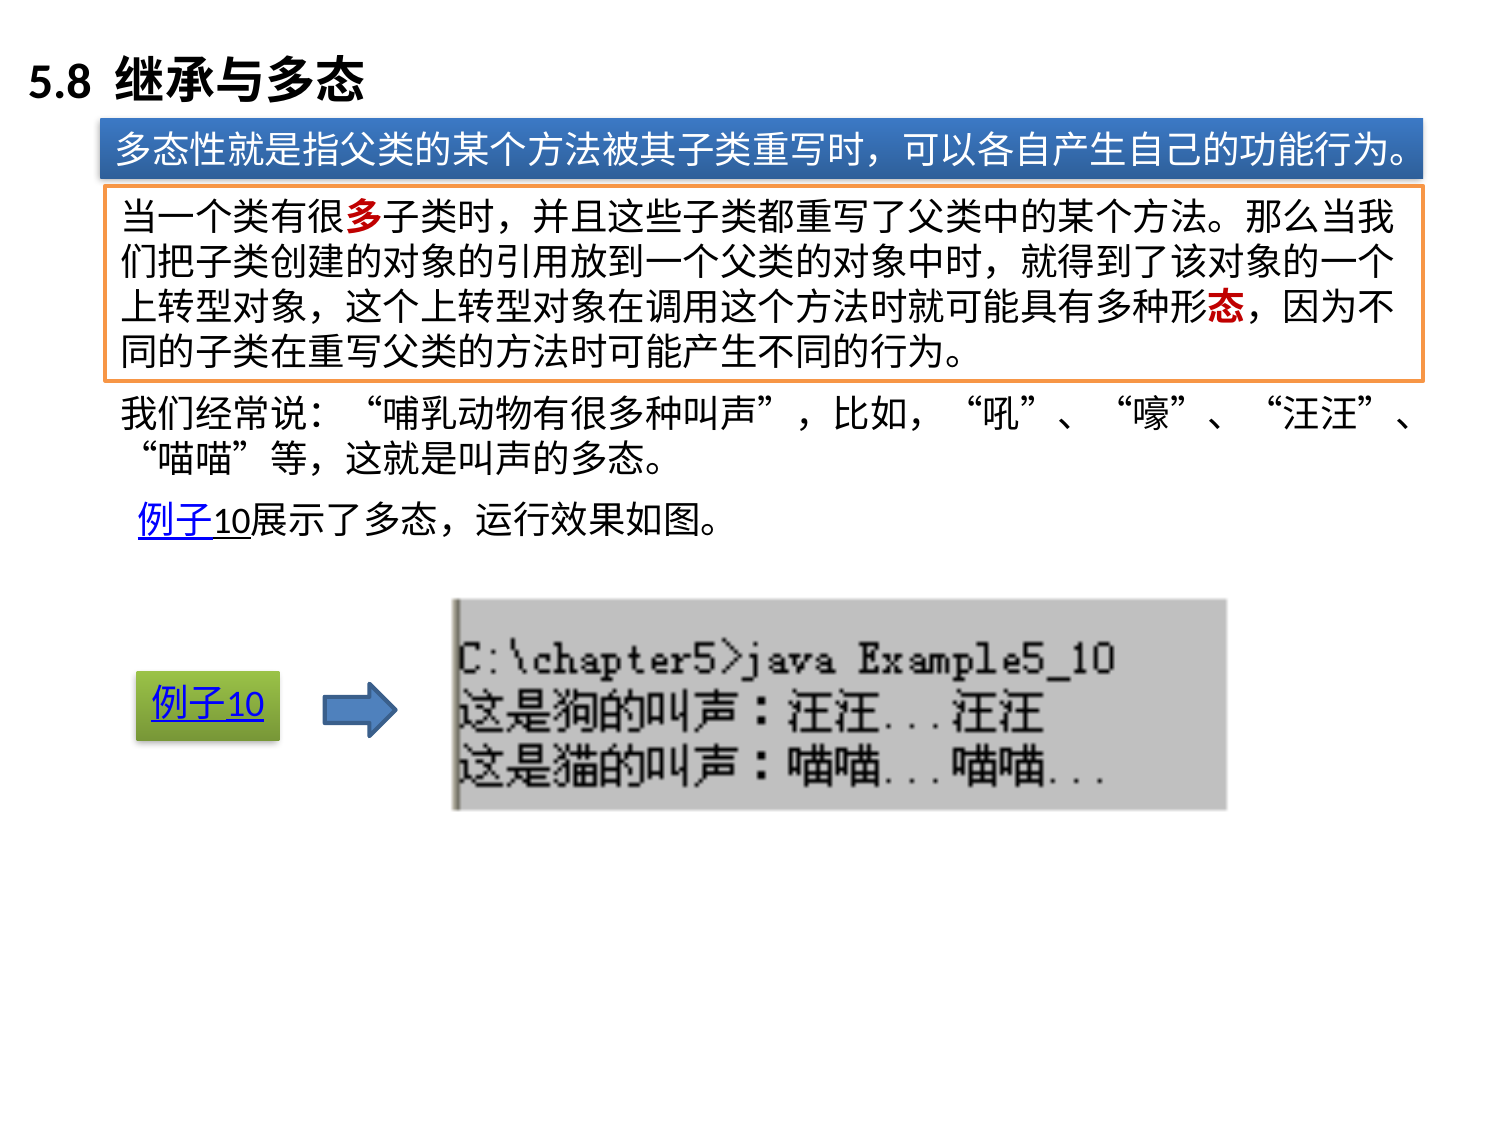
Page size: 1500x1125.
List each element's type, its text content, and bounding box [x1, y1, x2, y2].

title 5.8 继承与多态 [12, 30, 509, 117]
text_box 当一个类有很多子类时，并且这些子类都重写了父类中的某个方法。那么当我们把子类创建的对象的引用放到一个父类的对象中时，就得到了该对象的一个上转型对象，这个上转型对象在调用这个方法时就可能具有多种形态，因为不同的子类在重写父类的方法时可能产生不同的行为。 [103, 184, 1425, 383]
text_box 我们经常说：“哺乳动物有很多种叫声”，比如，“吼”、“嚎”、“汪汪”、“喵喵”等，这就是叫声的多态。 [105, 382, 1424, 488]
picture [437, 576, 1244, 844]
text_box 例子10展示了多态，运行效果如图。 [122, 489, 754, 559]
text_box [322, 681, 398, 739]
text_box 多态性就是指父类的某个方法被其子类重写时，可以各自产生自己的功能行为。 [100, 118, 1424, 179]
text_box 例子10 [136, 671, 280, 741]
